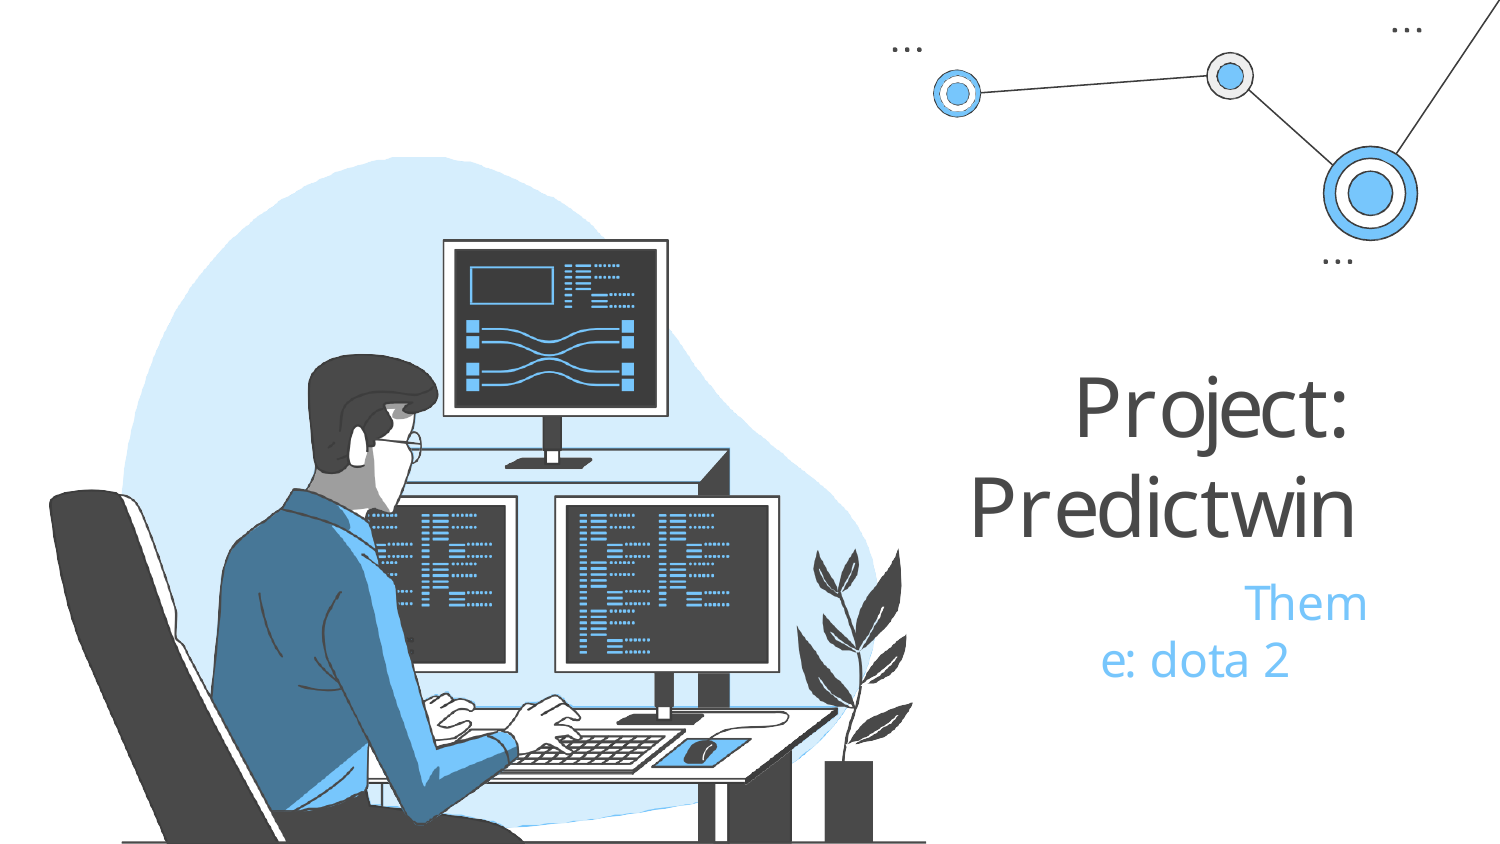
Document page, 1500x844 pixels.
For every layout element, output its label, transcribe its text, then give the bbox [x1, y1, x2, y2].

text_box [49, 157, 927, 844]
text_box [932, 0, 1500, 243]
text_box Project: Predictwin Theme: dota 2 [932, 352, 1384, 688]
